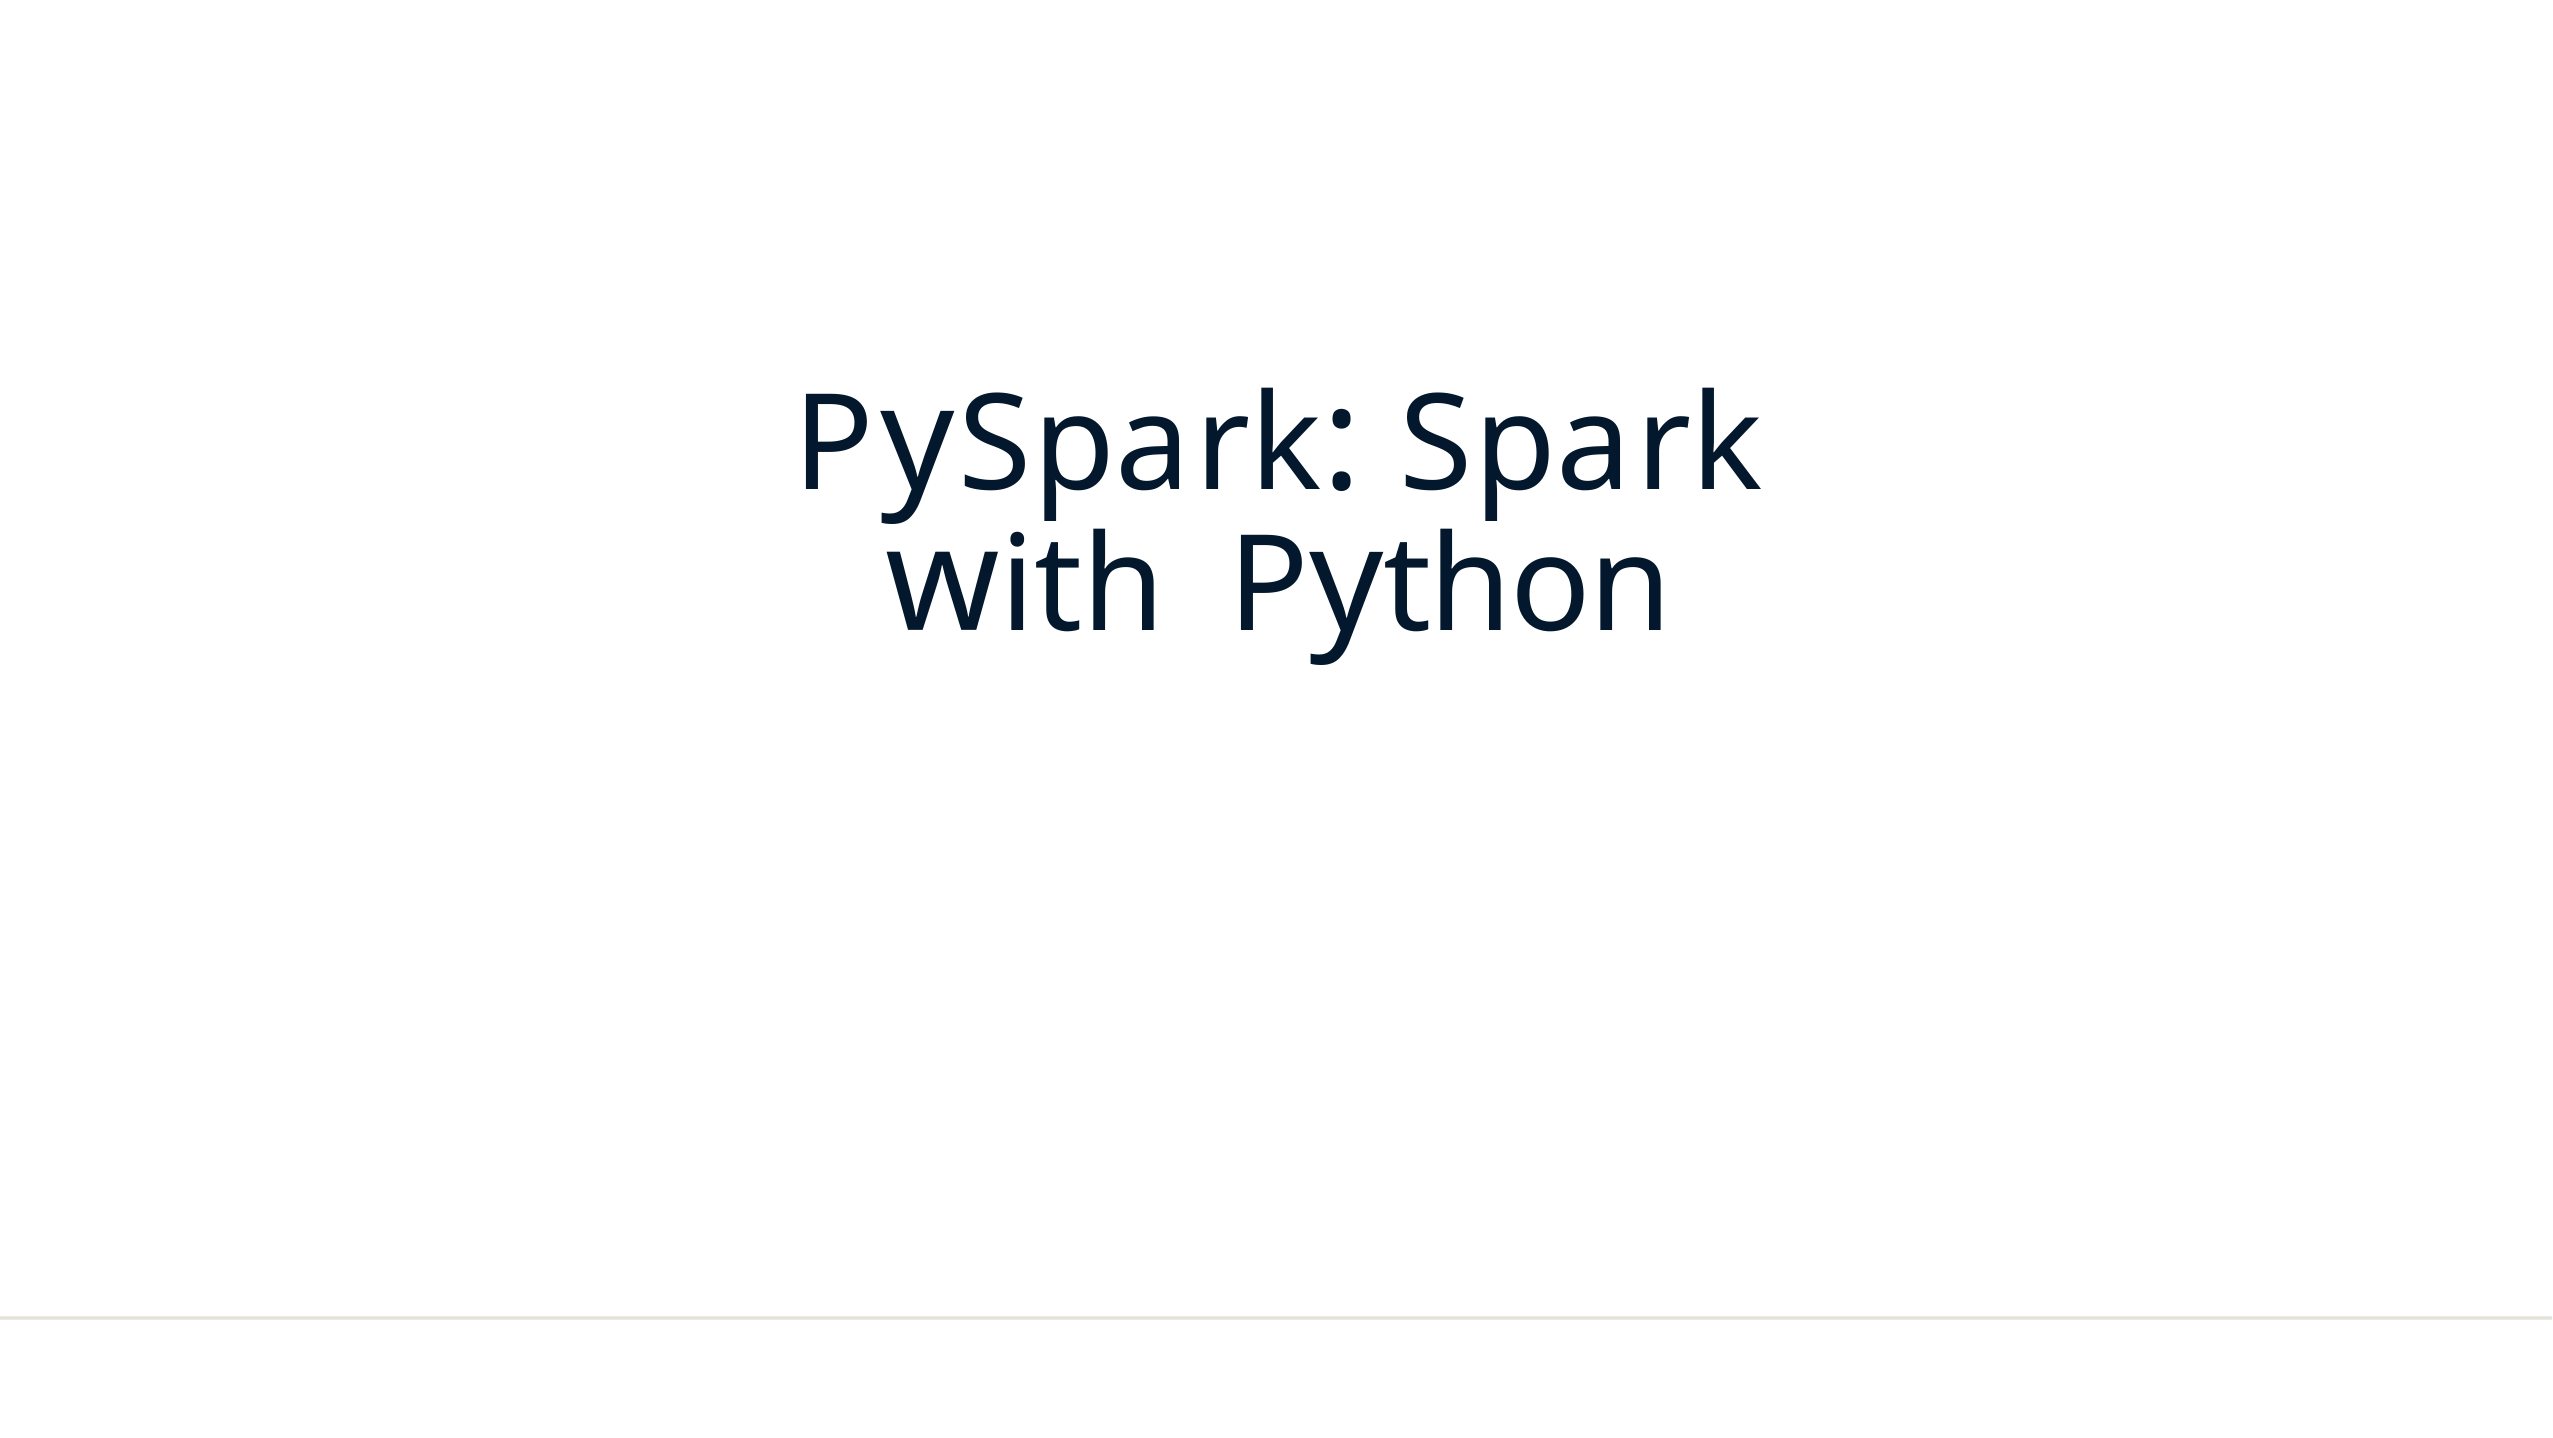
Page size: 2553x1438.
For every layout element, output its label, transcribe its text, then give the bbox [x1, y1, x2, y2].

title PySpark: Spark with Python [654, 341, 1901, 660]
